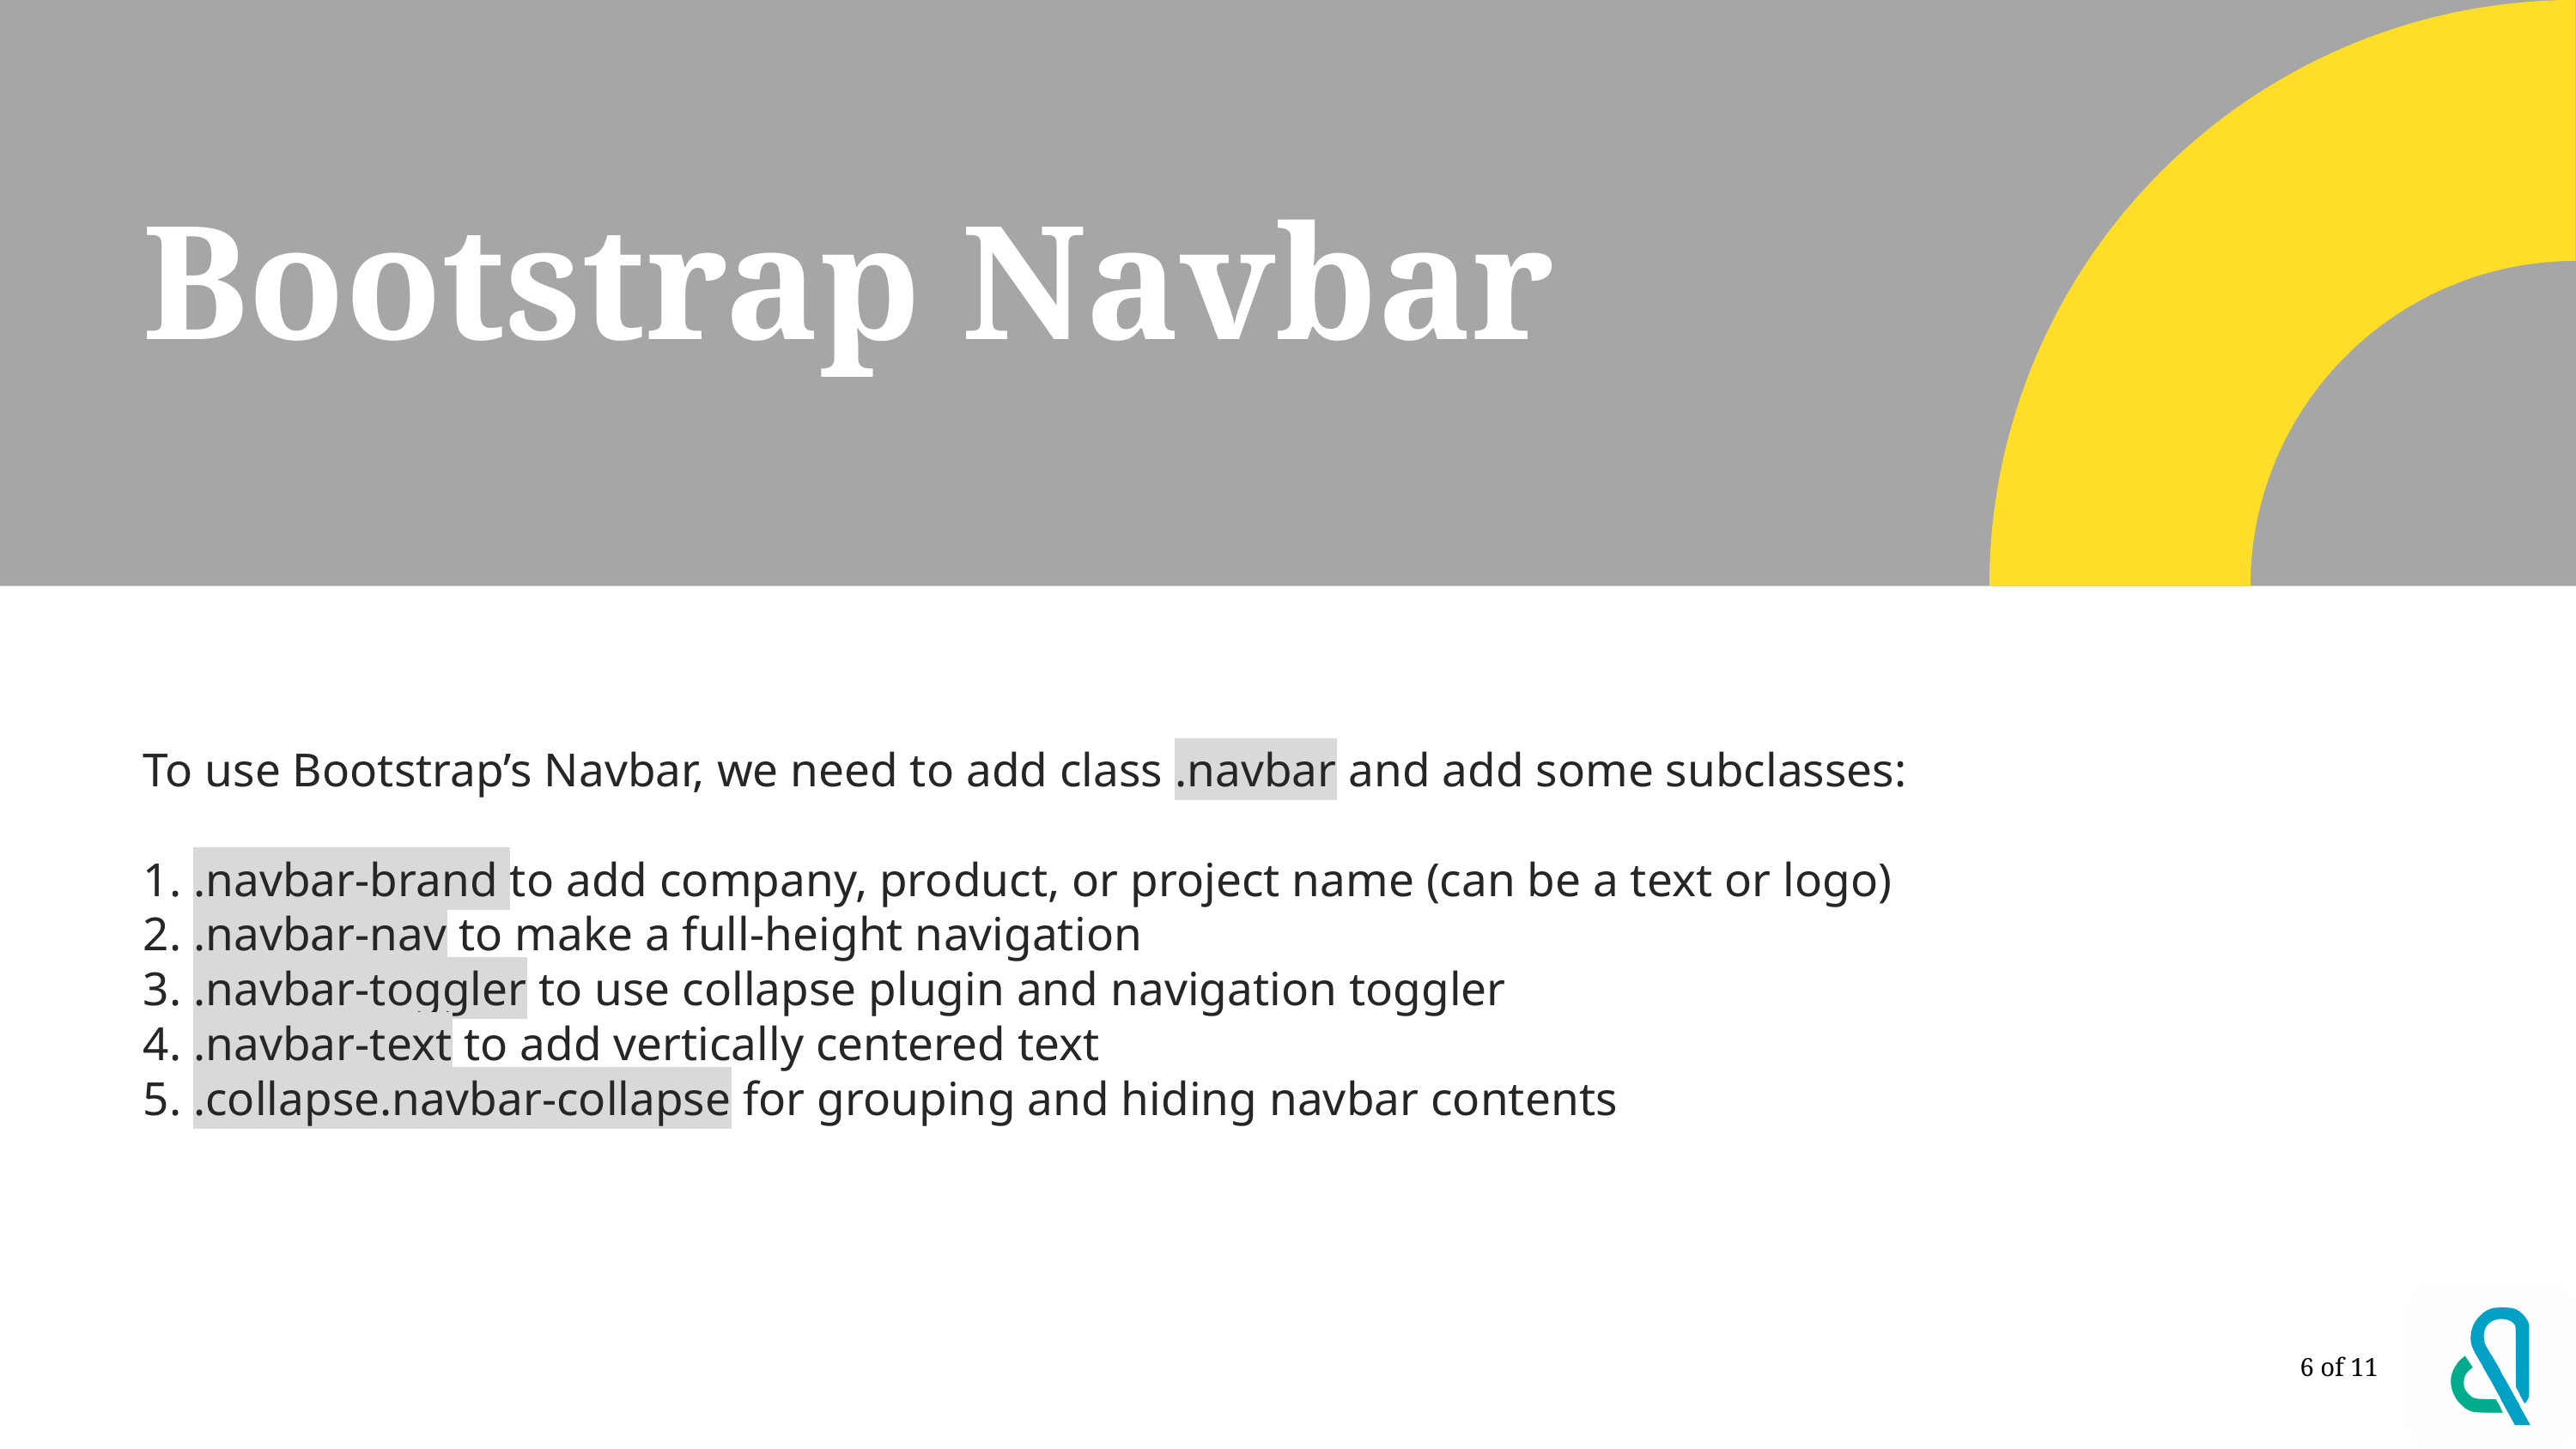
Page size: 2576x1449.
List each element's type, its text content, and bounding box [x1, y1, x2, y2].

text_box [0, 0, 2576, 586]
text_box [2408, 1284, 2576, 1449]
text_box 6 of 11 [2287, 1338, 2409, 1395]
text_box To use Bootstrap’s Navbar, we need to add class .navbar and add some subclasses: 1. .navbar-brand to add company, product, or project name (can be a text or logo) 2. .navbar-nav to make a full-height navigation 3. .navbar-toggler to use collapse plugin and navigation toggler 4. .navbar-text to add vertically centered text 5. .collapse.navbar-collapse for grouping and hiding navbar contents [143, 739, 2327, 1179]
